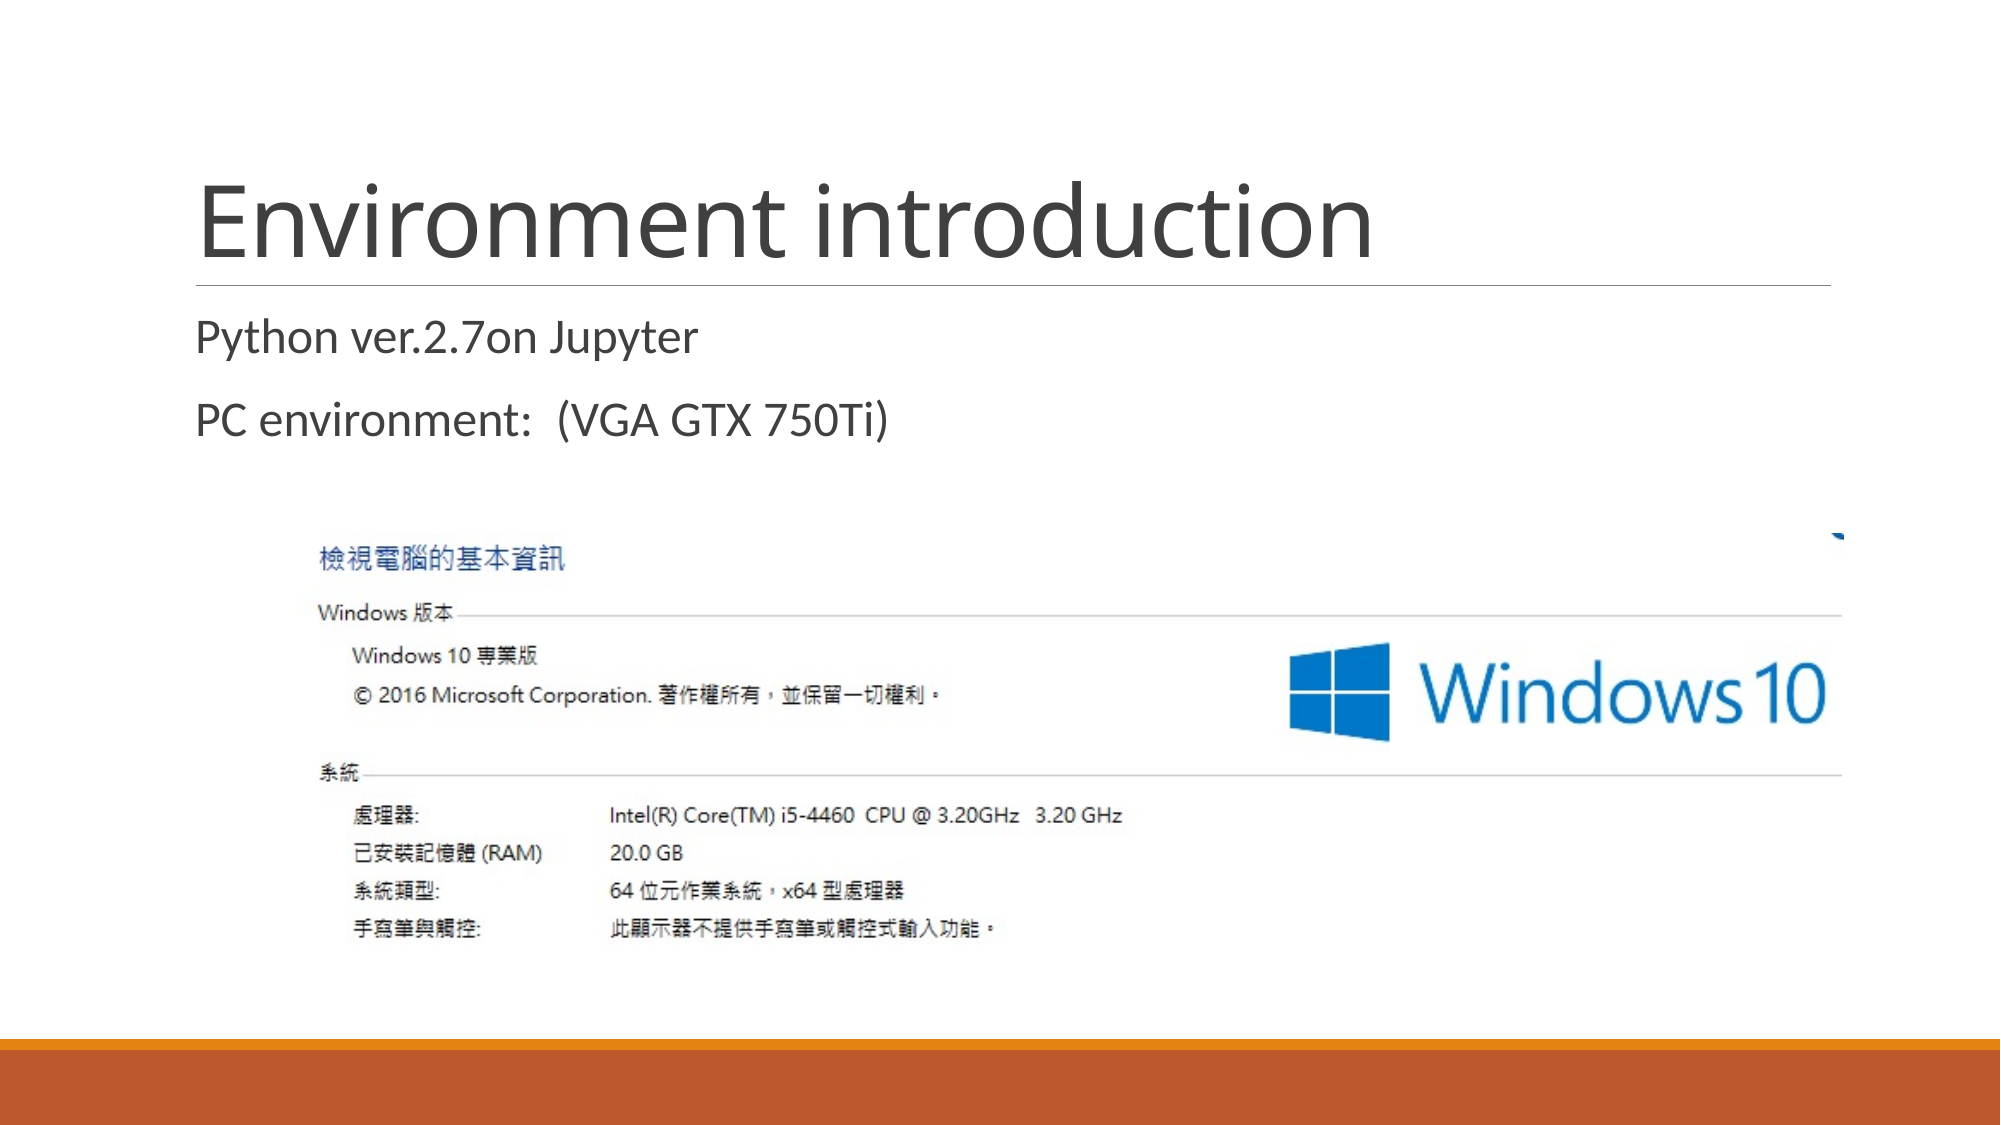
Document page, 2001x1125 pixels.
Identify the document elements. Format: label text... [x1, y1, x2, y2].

picture [237, 532, 1845, 975]
title Environment introduction [180, 47, 1830, 285]
list Python ver.2.7on Jupyter PC environment: (VGA GTX 750Ti) [180, 302, 1830, 963]
